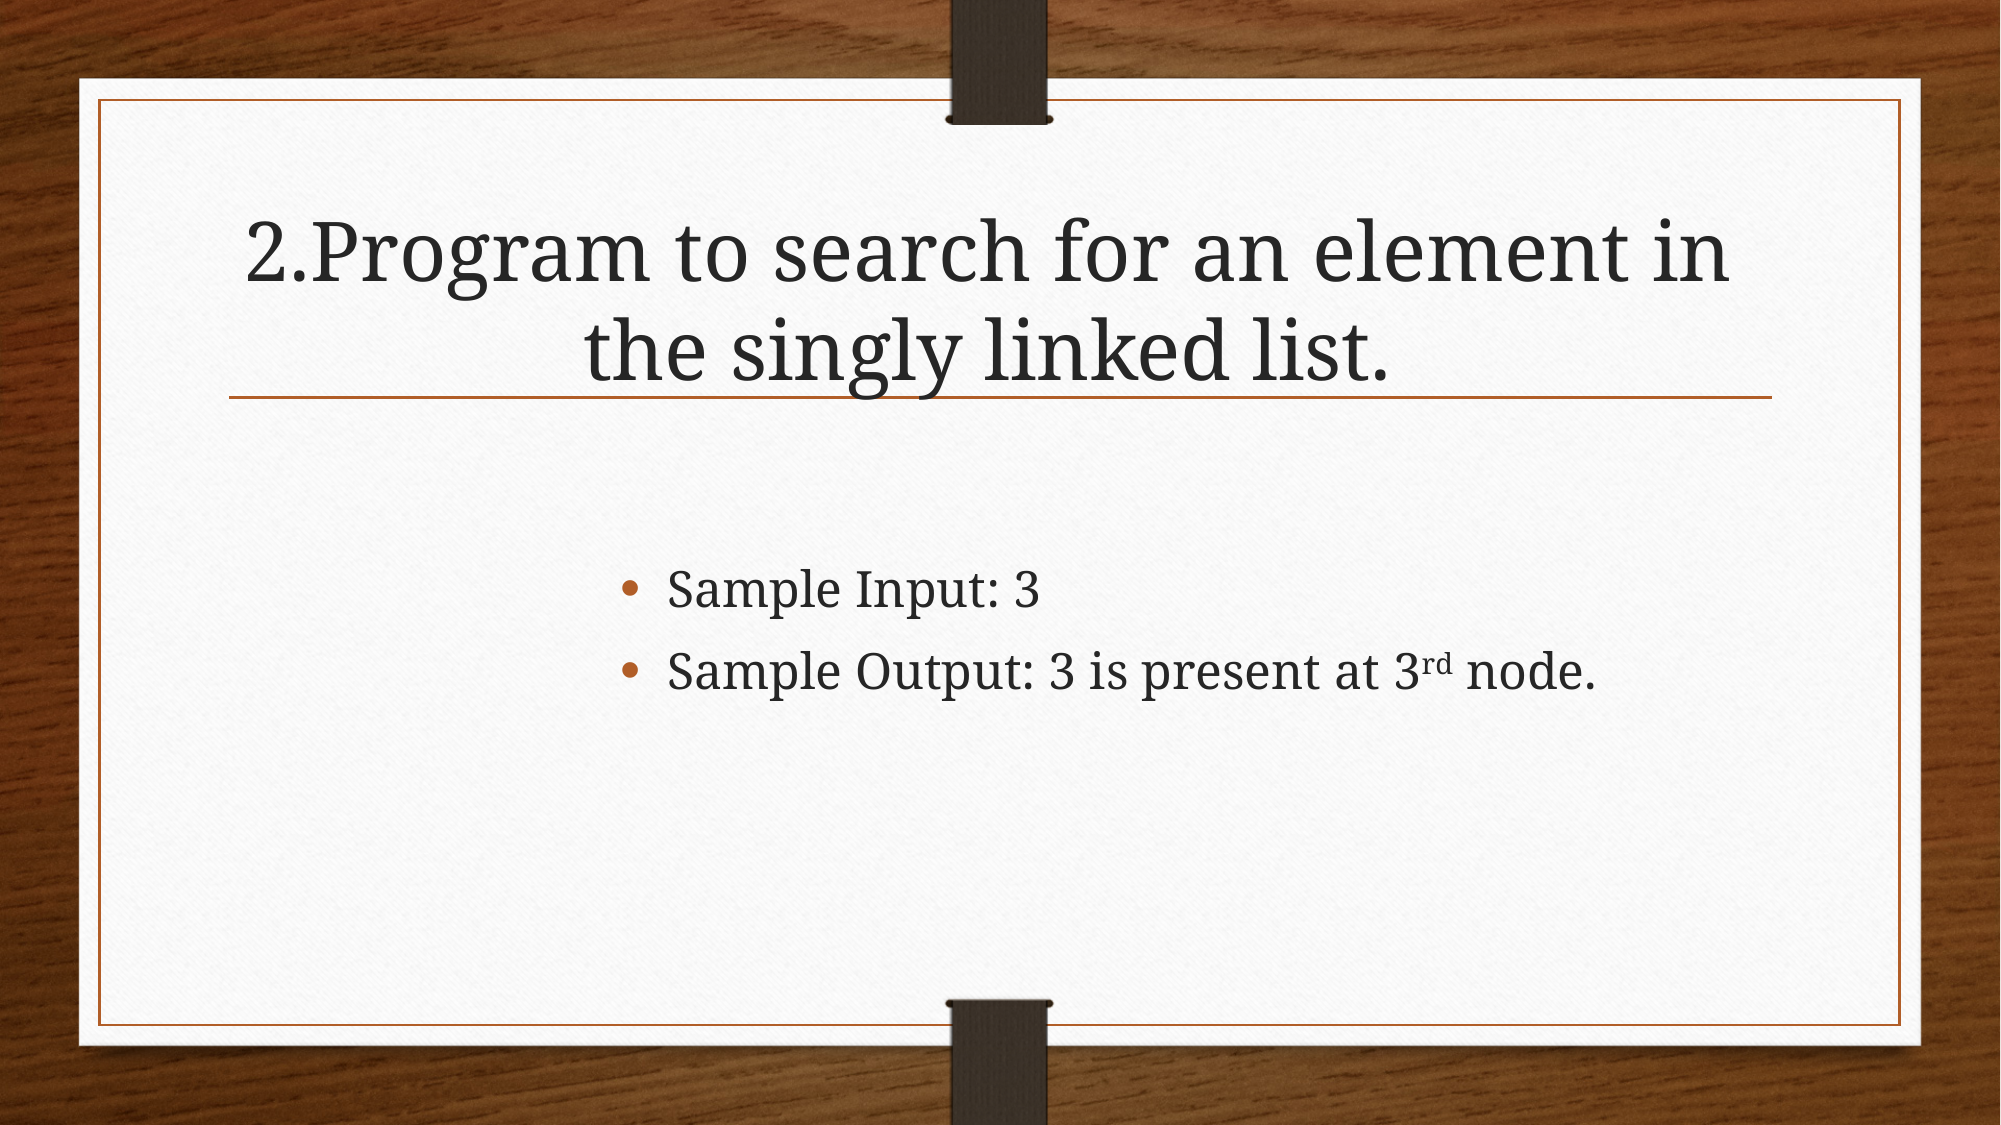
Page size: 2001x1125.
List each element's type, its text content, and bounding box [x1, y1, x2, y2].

picture [101, 0, 2001, 1125]
title 2.Program to search for an element in the singly linked list. [200, 190, 1776, 405]
picture [0, 0, 948, 1125]
list Sample Input: 3 Sample Output: 3 is present at 3rd node. [605, 549, 2000, 1095]
